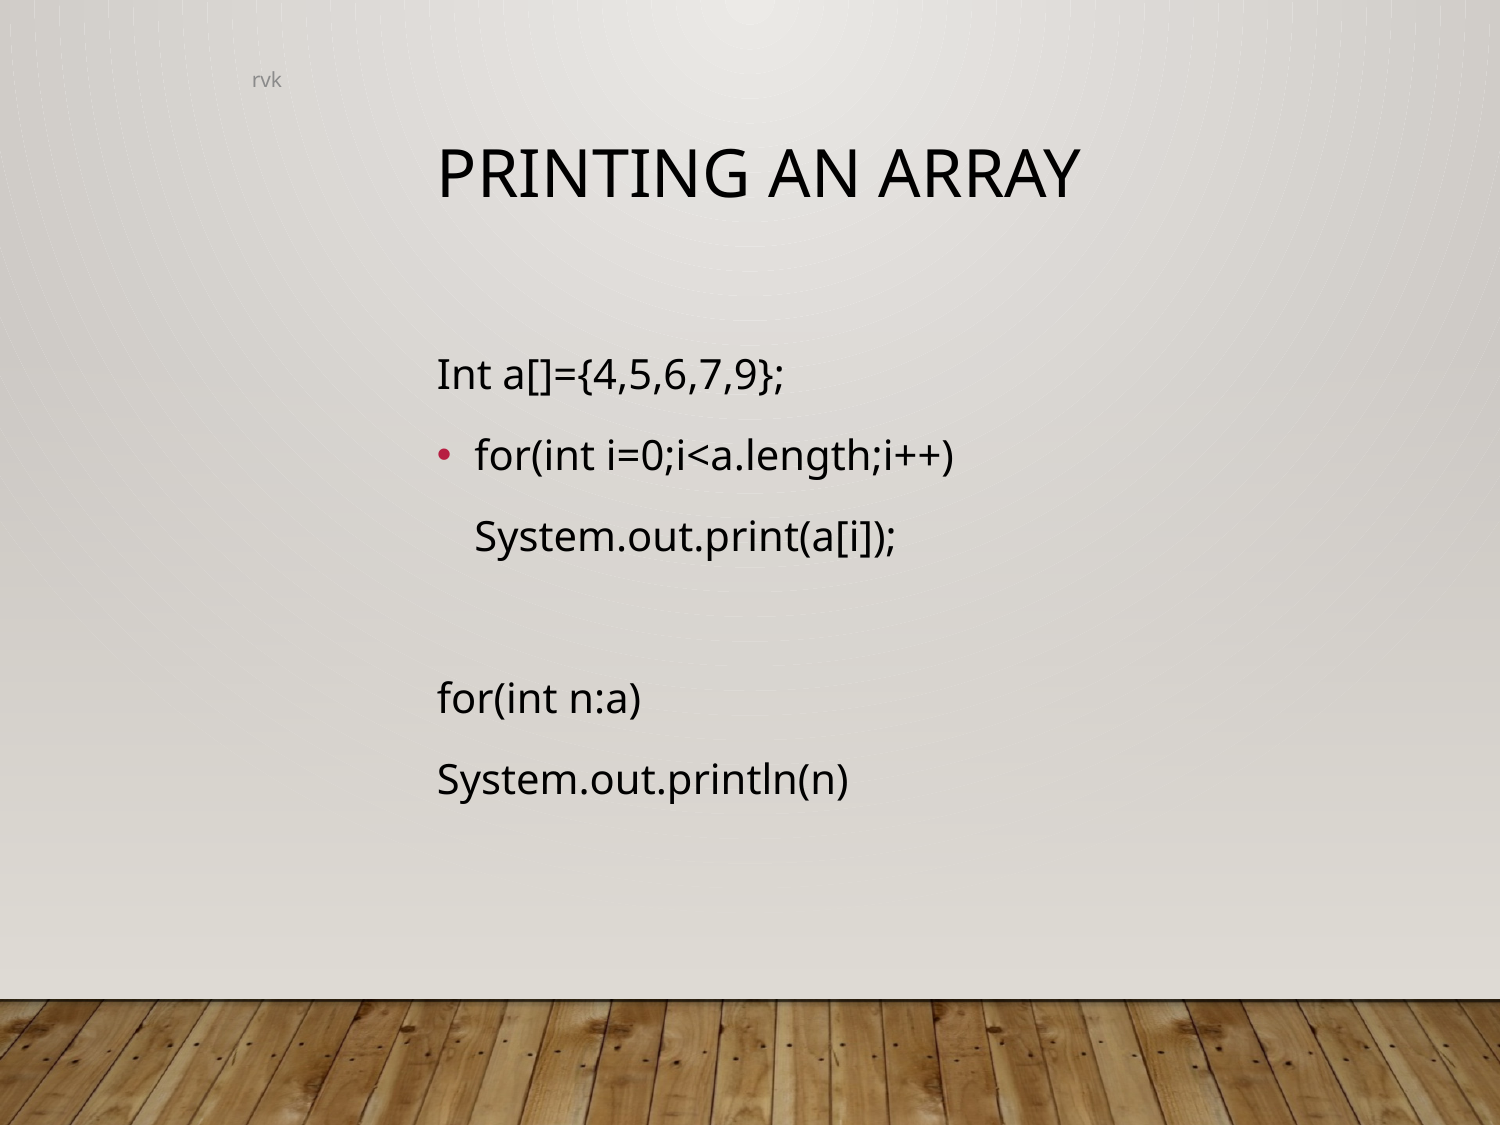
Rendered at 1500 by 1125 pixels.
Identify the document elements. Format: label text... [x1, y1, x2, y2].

title Printing an array [421, 132, 1500, 305]
list Int a[]={4,5,6,7,9}; for(int i=0;i<a.length;i++) System.out.print(a[i]); for(int n:a) System.out.println(n) [421, 330, 1500, 897]
picture [0, 999, 1500, 1125]
footer rvk [236, 54, 899, 105]
